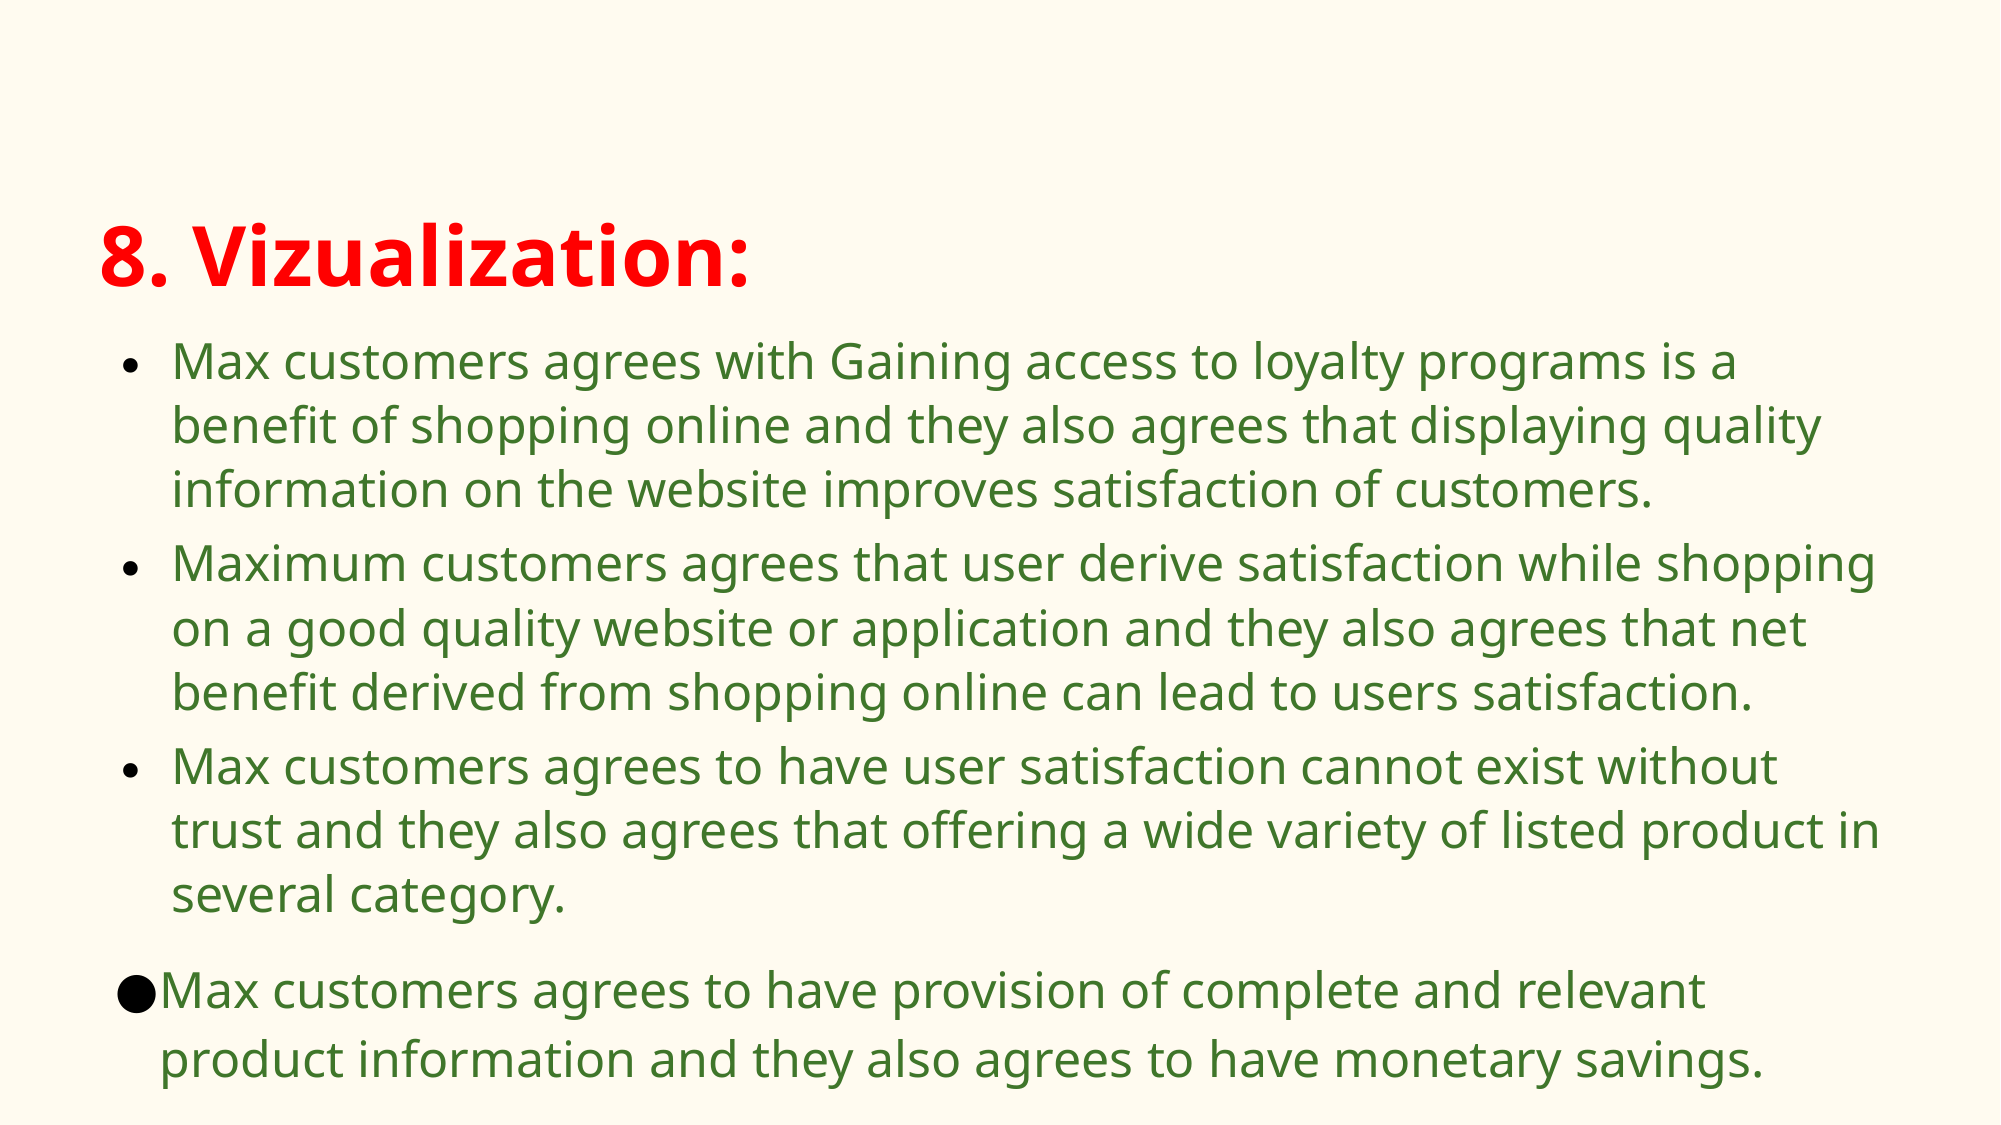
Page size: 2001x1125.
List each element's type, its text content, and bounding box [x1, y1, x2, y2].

list Max customers agrees with Gaining access to loyalty programs is a benefit of shopping online and they also agrees that displaying quality information on the website improves satisfaction of customers. Maximum customers agrees that user derive satisfaction while shopping on a good quality website or application and they also agrees that net benefit derived from shopping online can lead to users satisfaction. Max customers agrees to have user satisfaction cannot exist without trust and they also agrees that offering a wide variety of listed product in several category. Max customers agrees to have provision of complete and relevant product information and they also agrees to have monetary savings. [99, 317, 1900, 1100]
title 8. Vizualization: [99, 115, 1900, 303]
